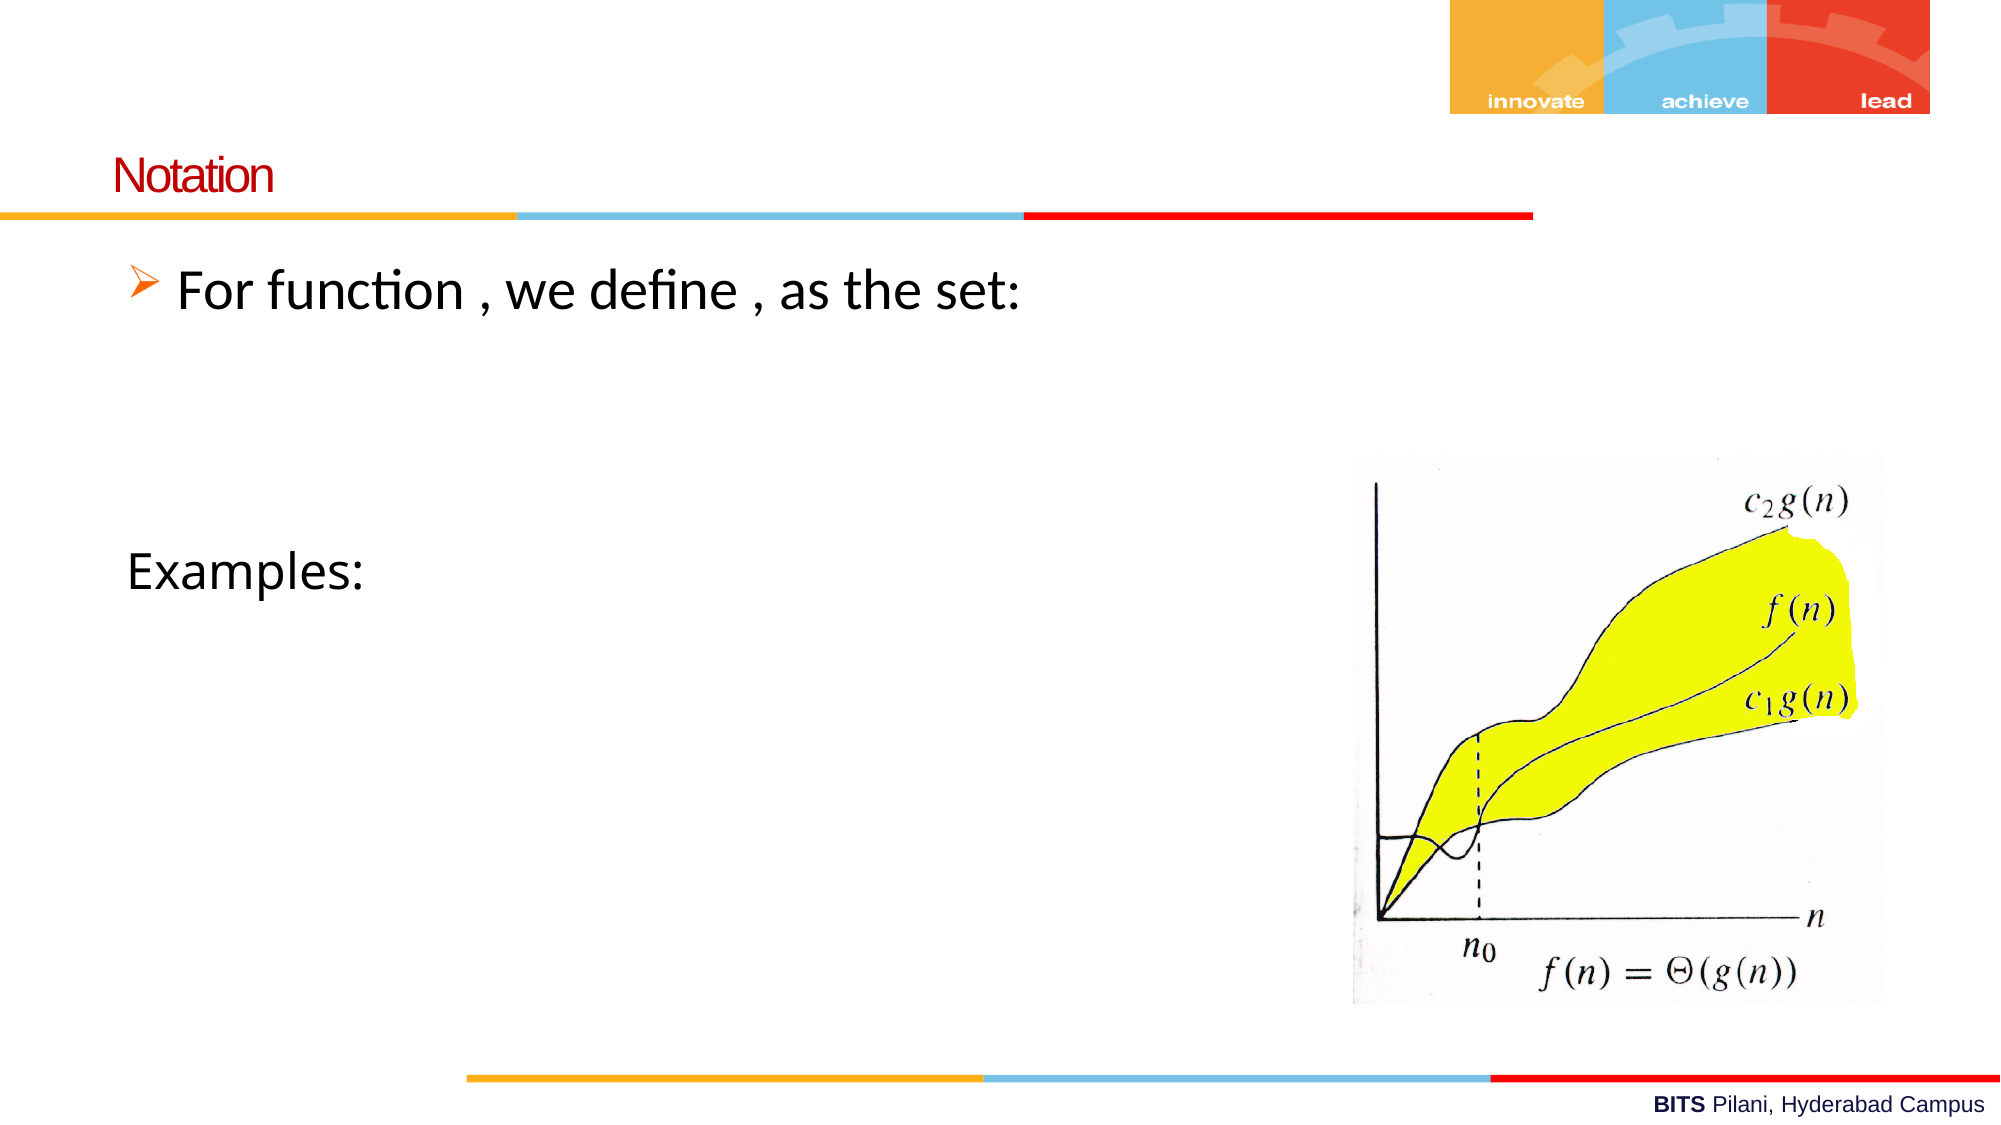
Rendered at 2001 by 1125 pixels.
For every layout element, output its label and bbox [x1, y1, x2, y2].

picture [1353, 455, 1884, 1005]
picture [1449, 0, 1930, 114]
